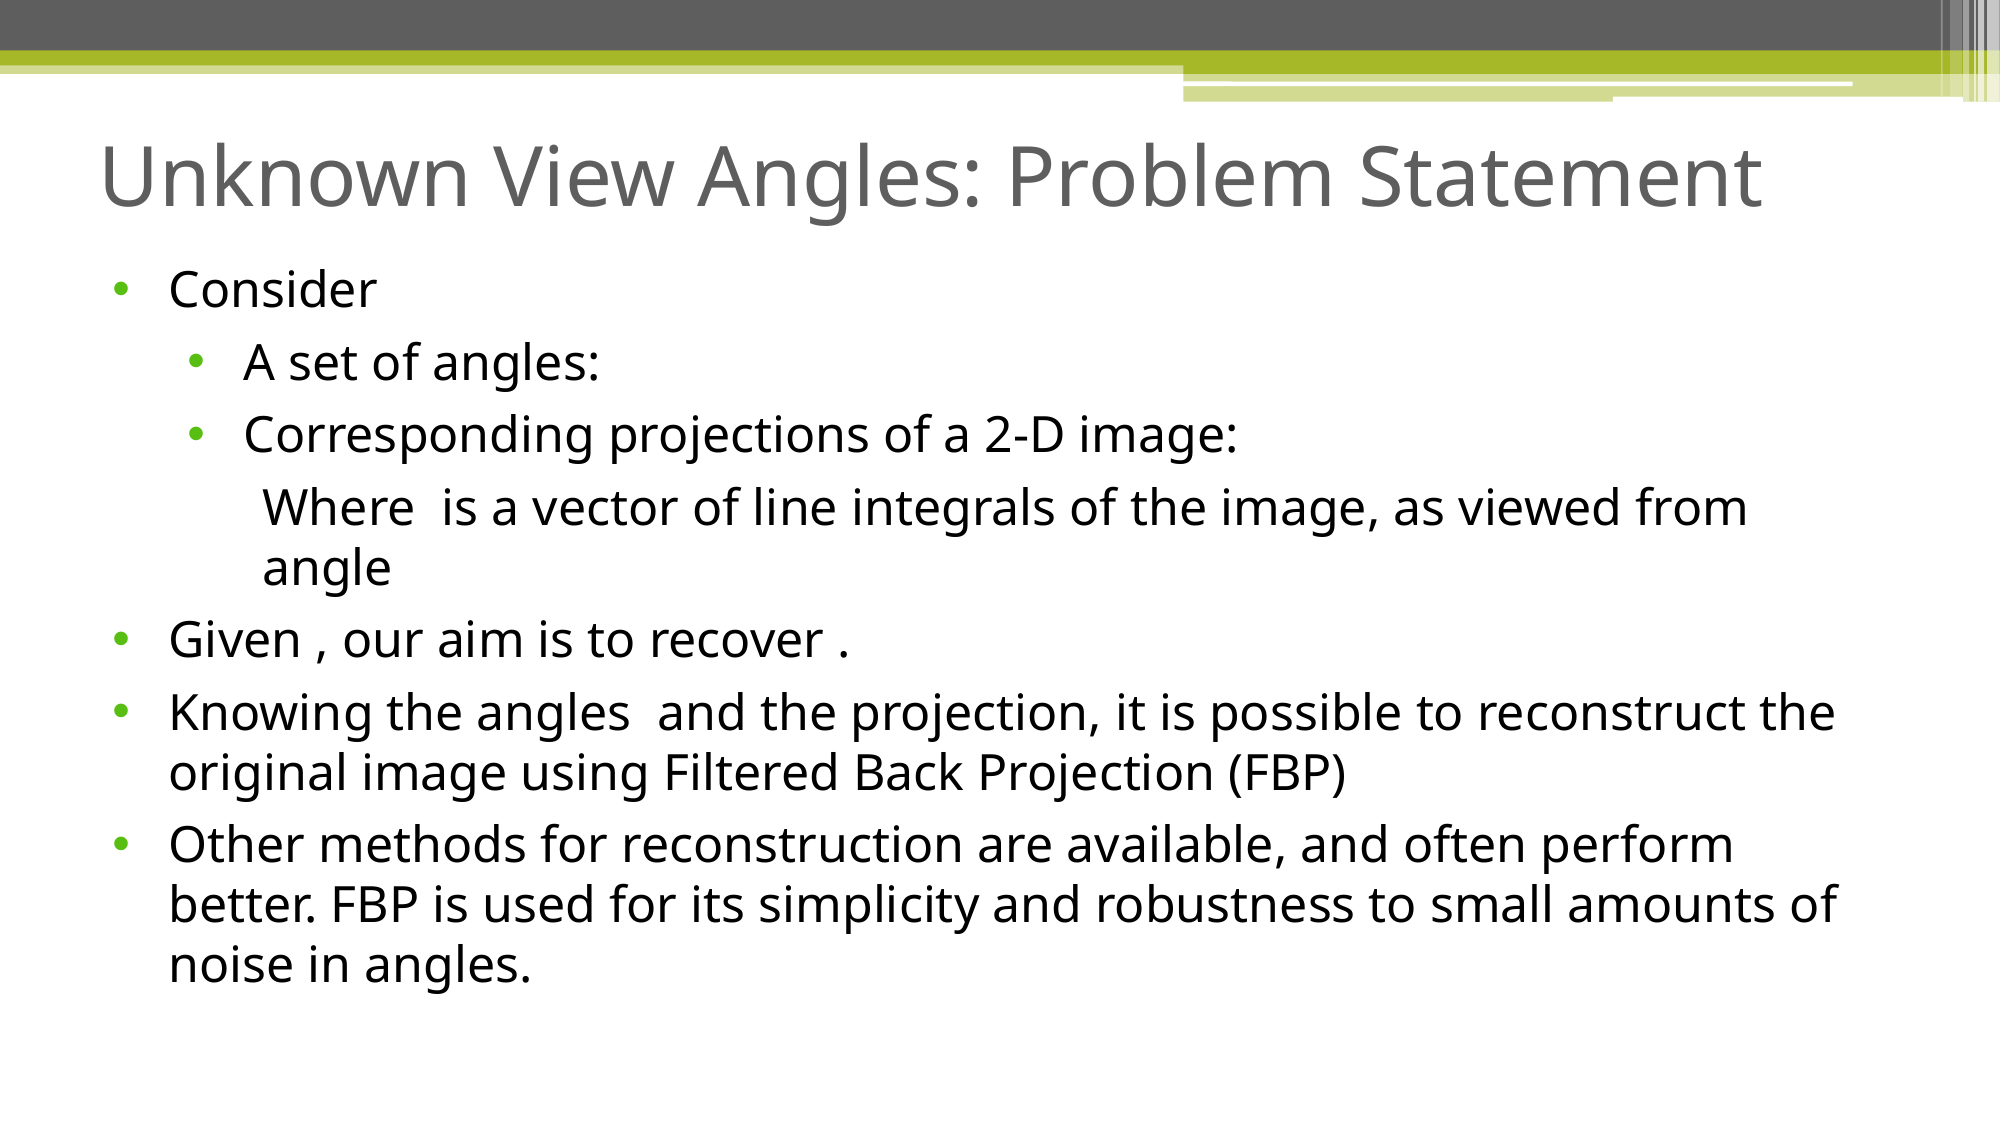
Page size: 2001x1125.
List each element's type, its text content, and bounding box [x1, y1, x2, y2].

text_box Unknown View Angles: Problem Statement [83, 115, 1884, 291]
